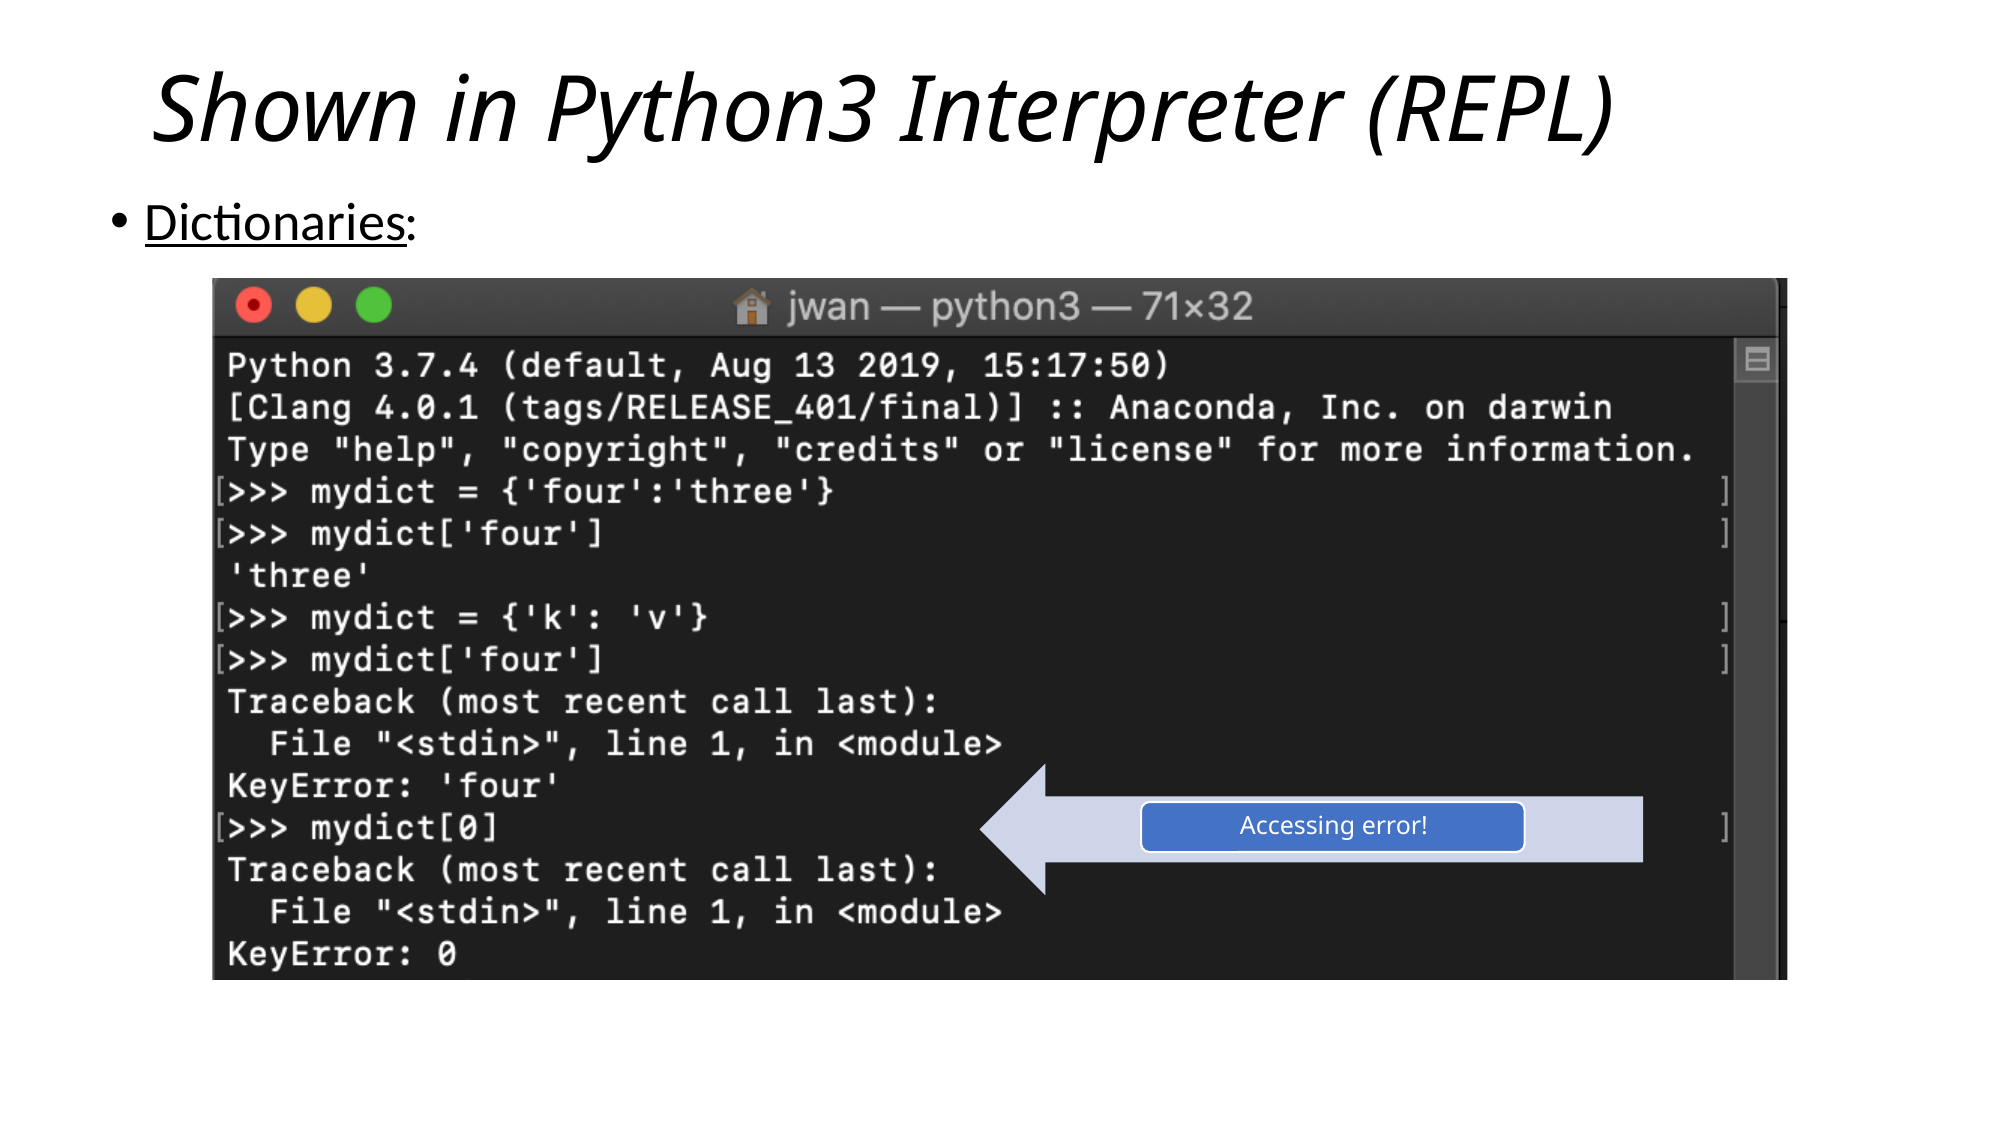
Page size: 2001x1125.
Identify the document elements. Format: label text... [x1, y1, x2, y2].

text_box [862, 763, 1643, 896]
picture [212, 278, 1788, 980]
list Dictionaries: [95, 186, 1943, 261]
title Shown in Python3 Interpreter (REPL) [137, 3, 1863, 186]
